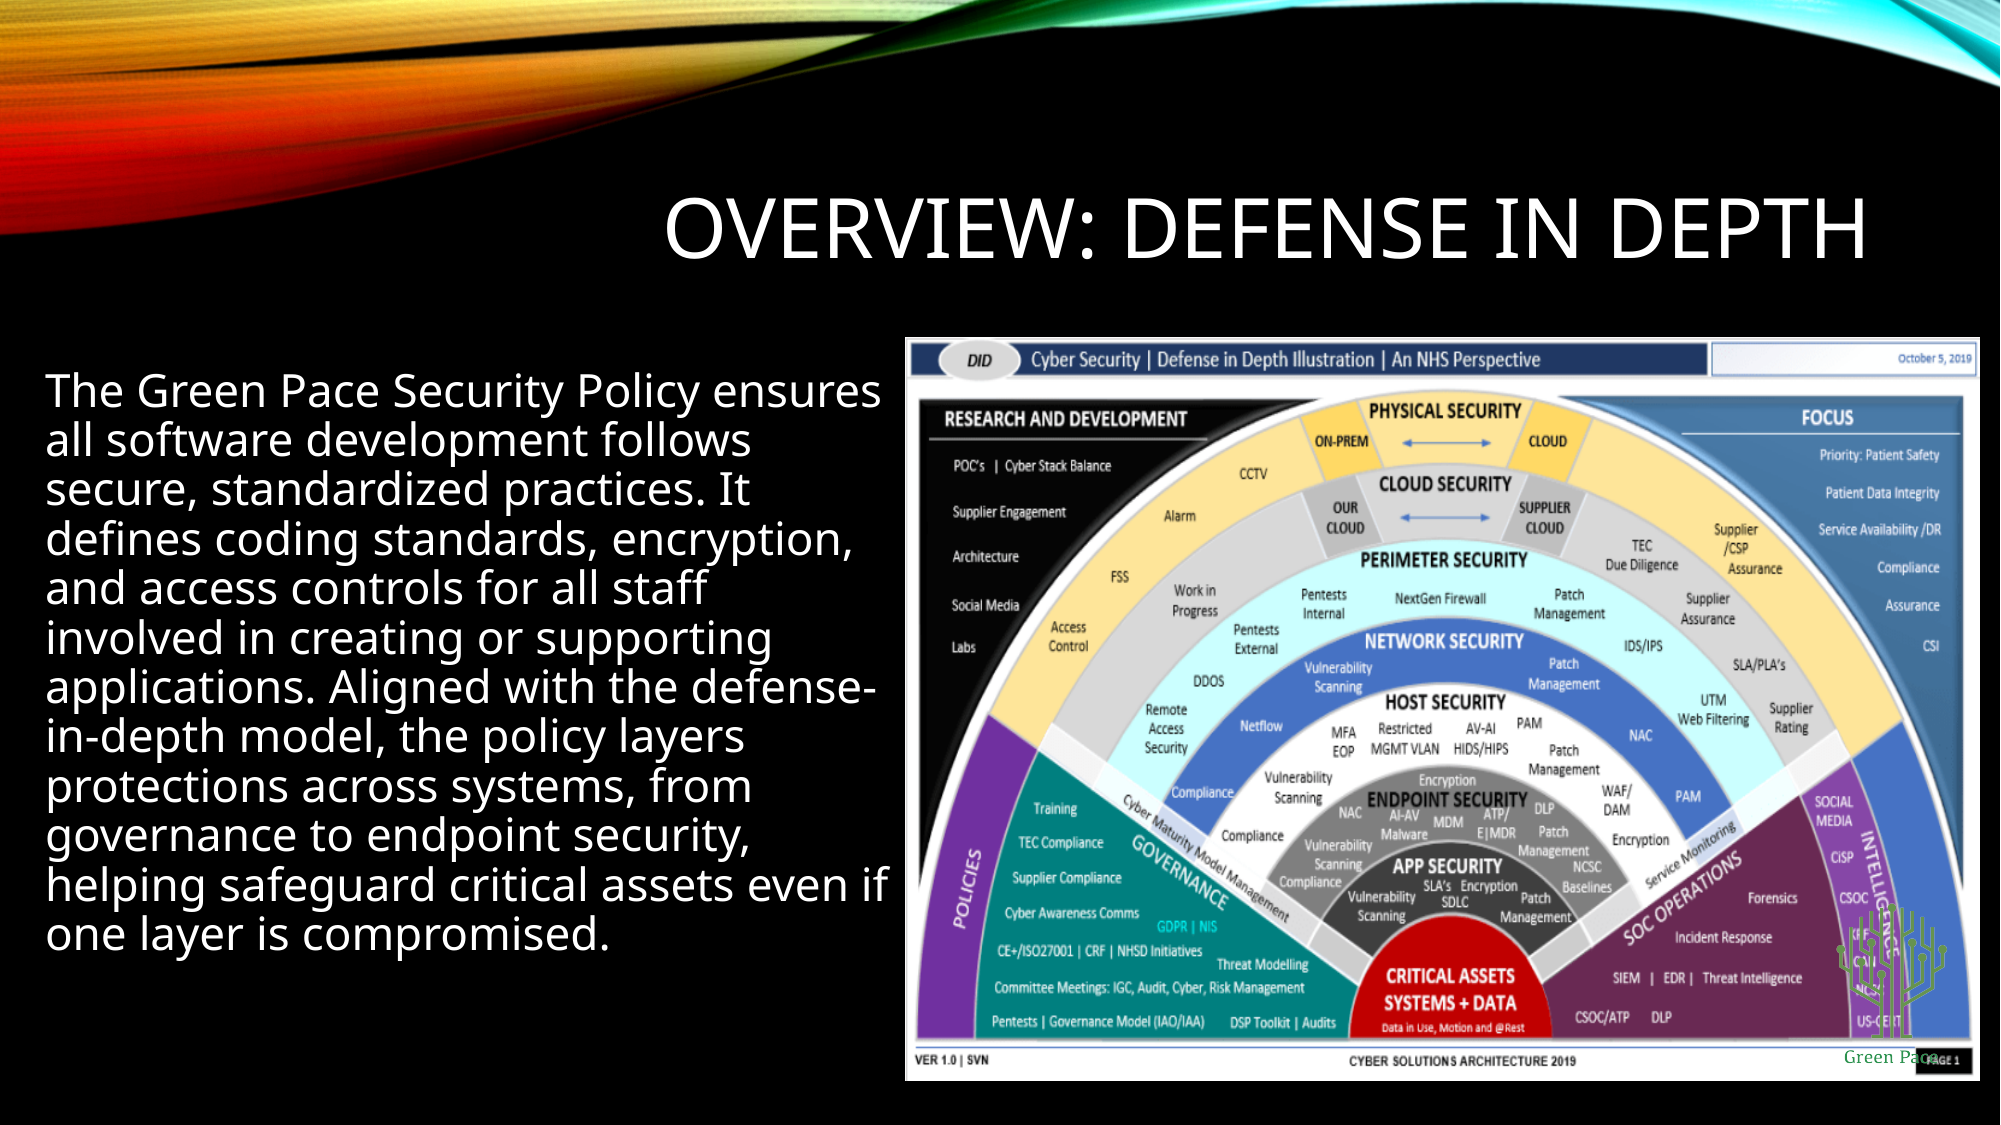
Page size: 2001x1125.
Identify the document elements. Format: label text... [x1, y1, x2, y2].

title OVERVIEW: DEFENSE IN DEPTH [474, 125, 1888, 338]
picture [0, 0, 2000, 237]
list The Green Pace Security Policy ensures all software development follows secure, standardized practices. It defines coding standards, encryption, and access controls for all staff involved in creating or supporting applications. Aligned with the defense-in-depth model, the policy layers protections across systems, from governance to endpoint security, helping safeguard critical assets even if one layer is compromised. [30, 360, 899, 1021]
picture [904, 337, 1980, 1082]
